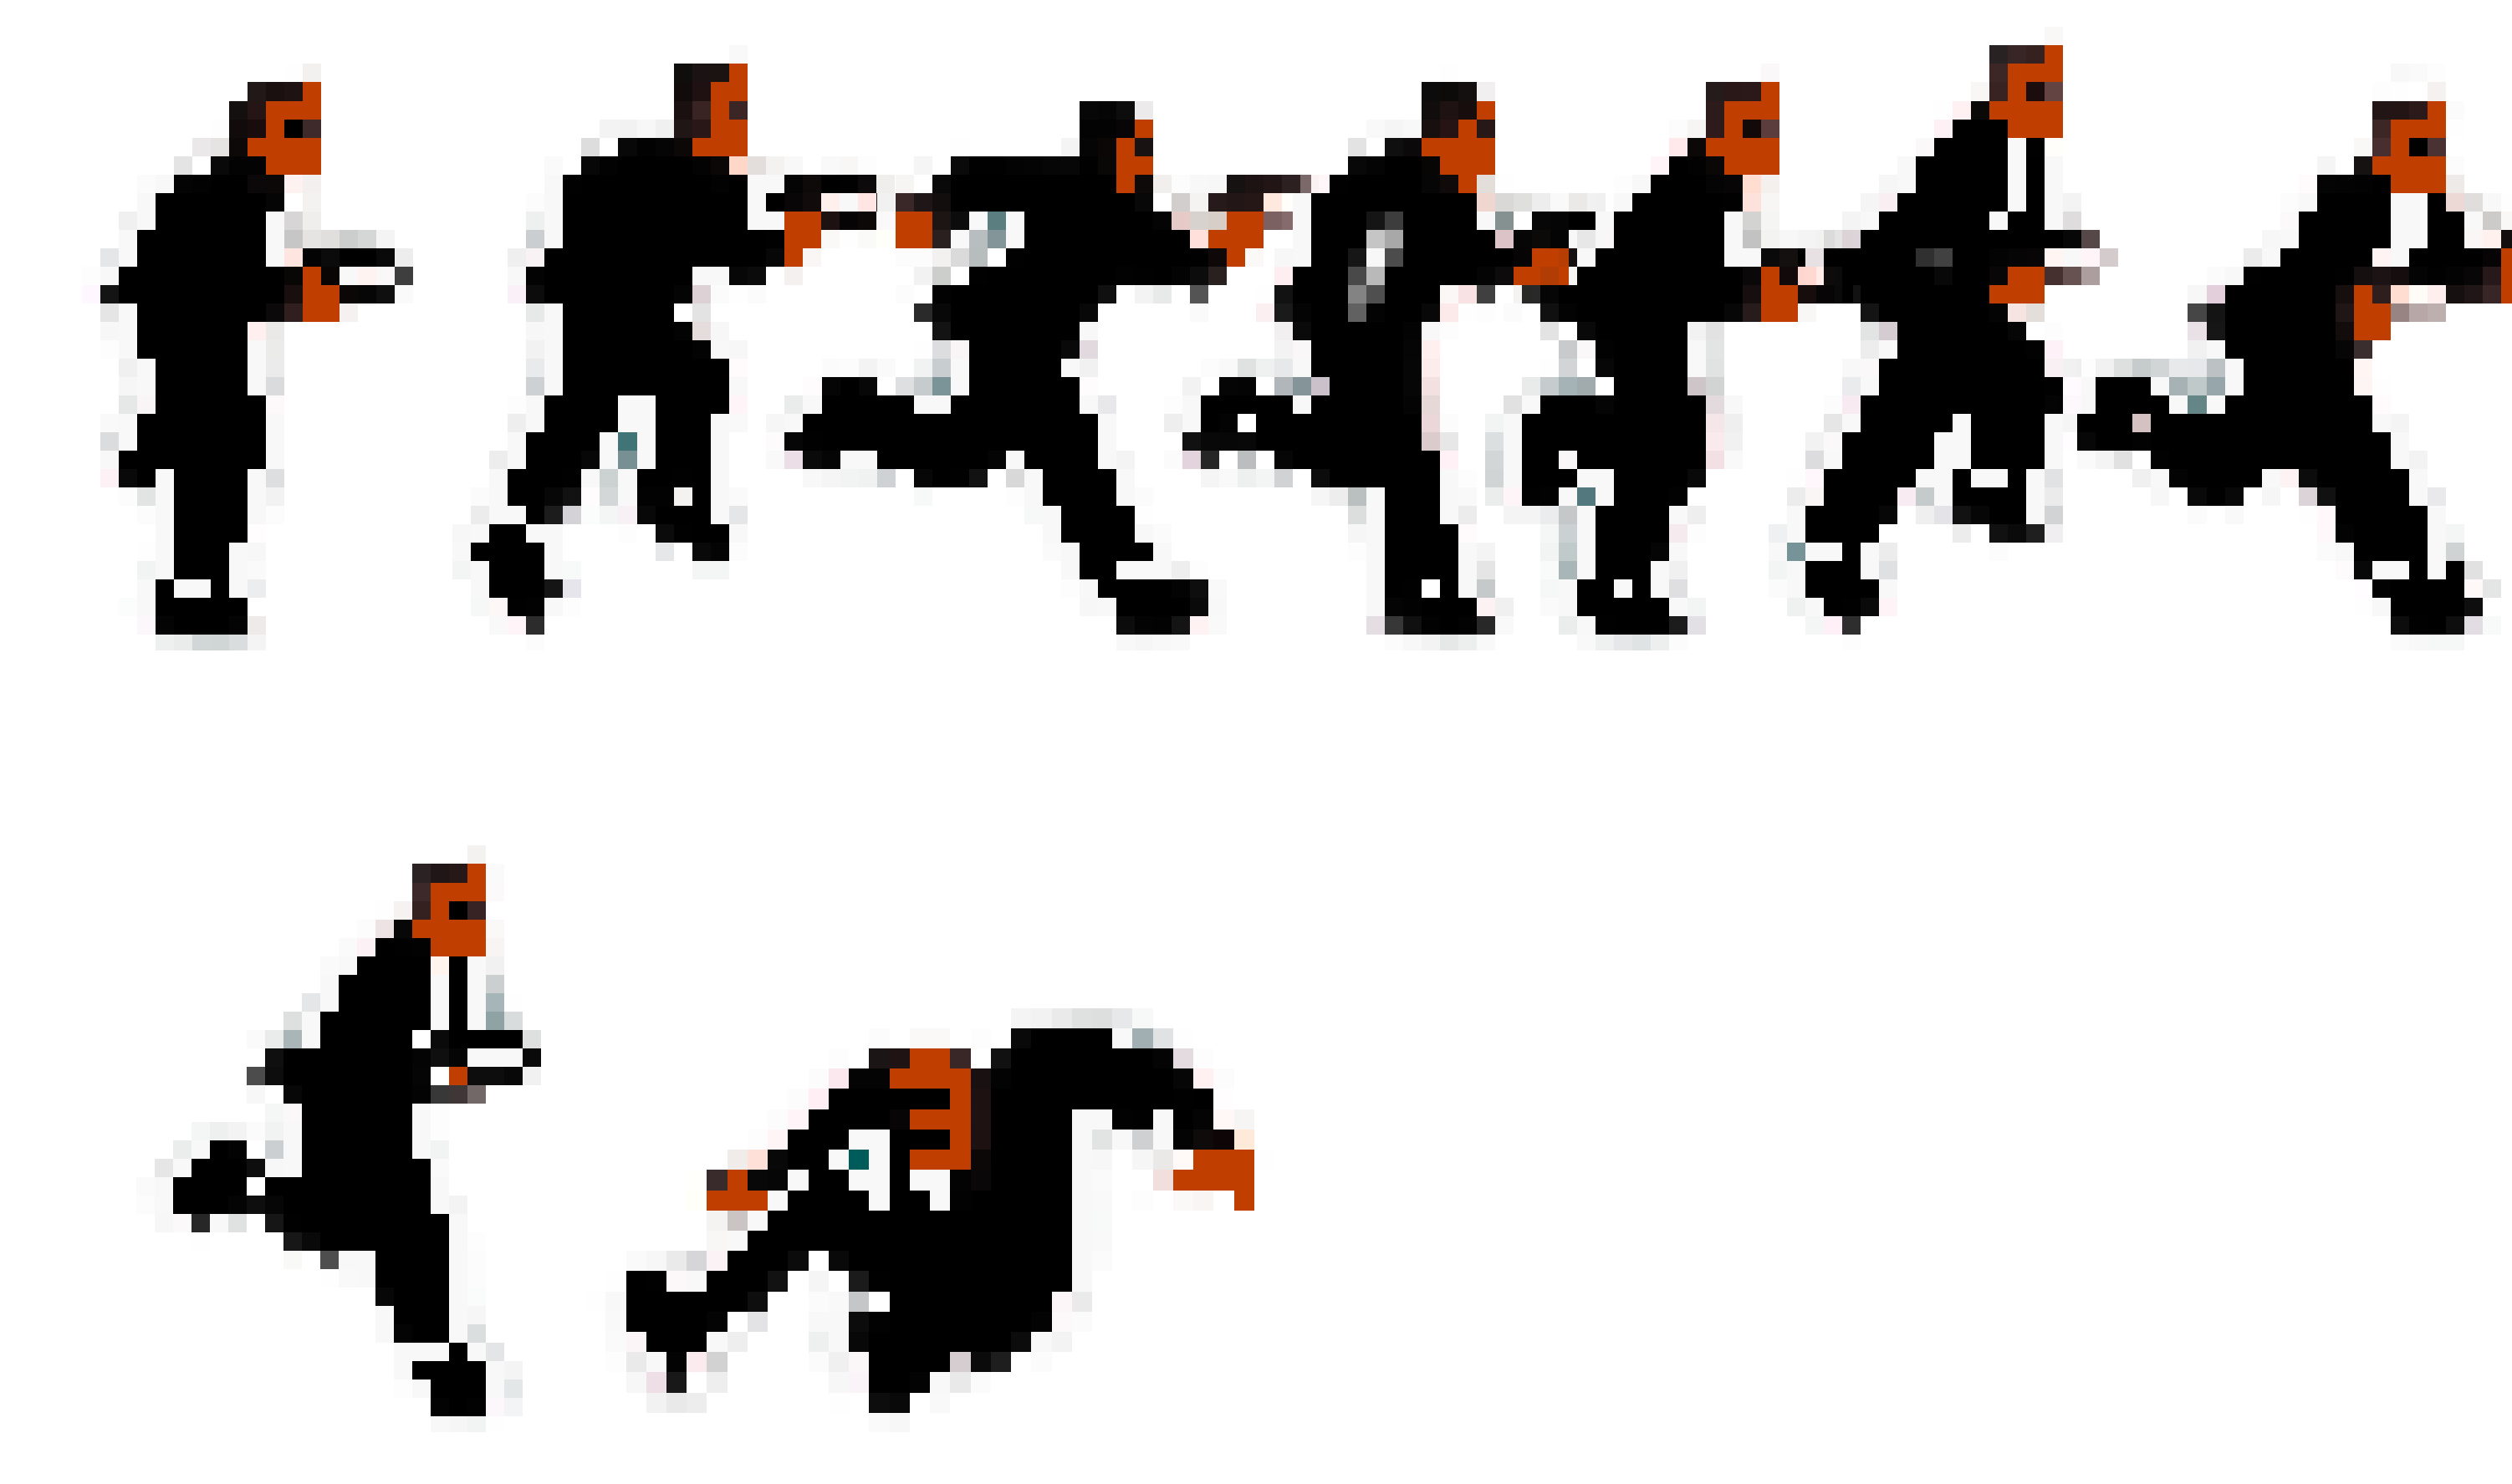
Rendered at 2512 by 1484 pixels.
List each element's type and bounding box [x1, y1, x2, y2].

picture [9, 0, 2512, 650]
picture [124, 782, 1281, 1432]
